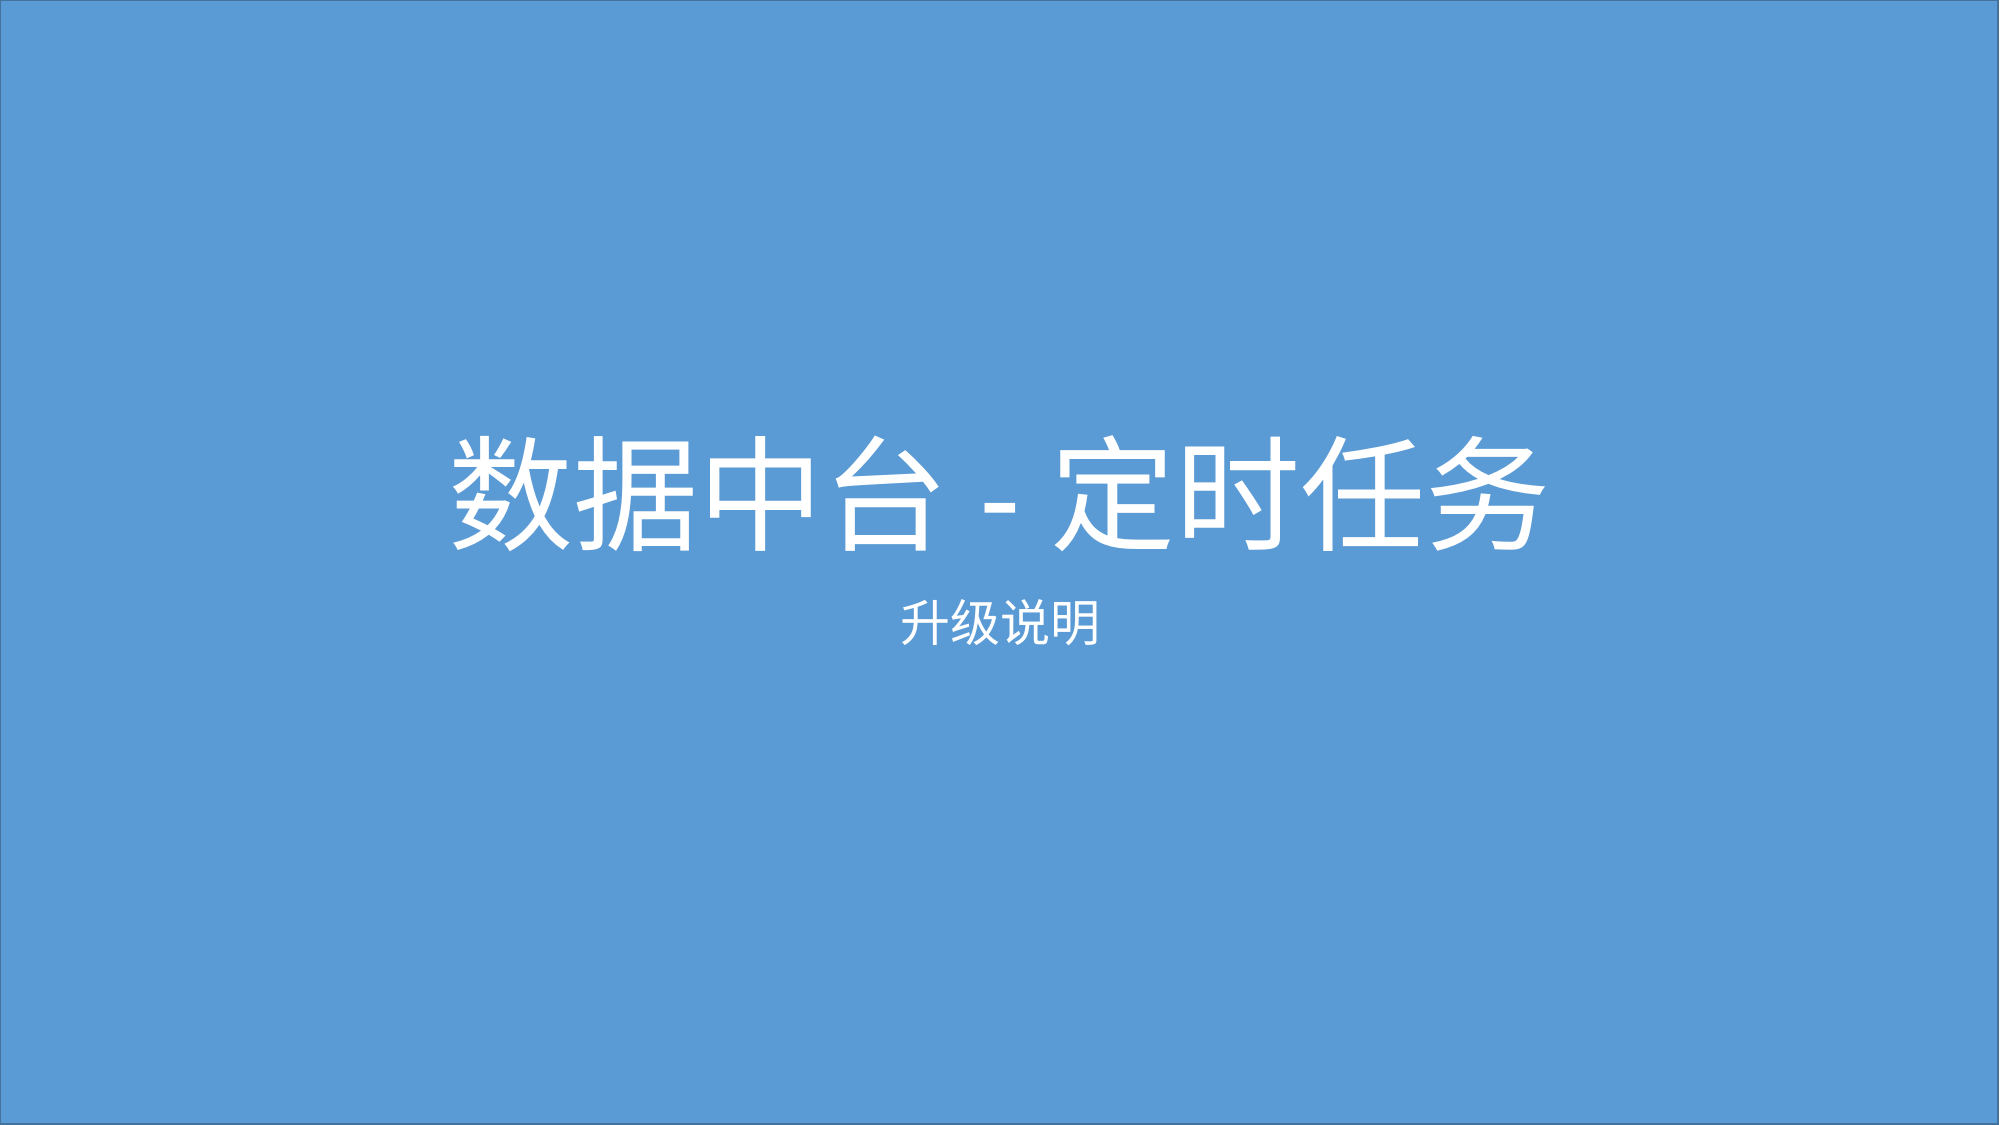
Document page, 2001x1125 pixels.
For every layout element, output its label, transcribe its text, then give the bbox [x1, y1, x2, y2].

subtitle 升级说明 [249, 590, 1750, 863]
title 数据中台-定时任务 [249, 184, 1750, 576]
text_box [0, 0, 1999, 1125]
